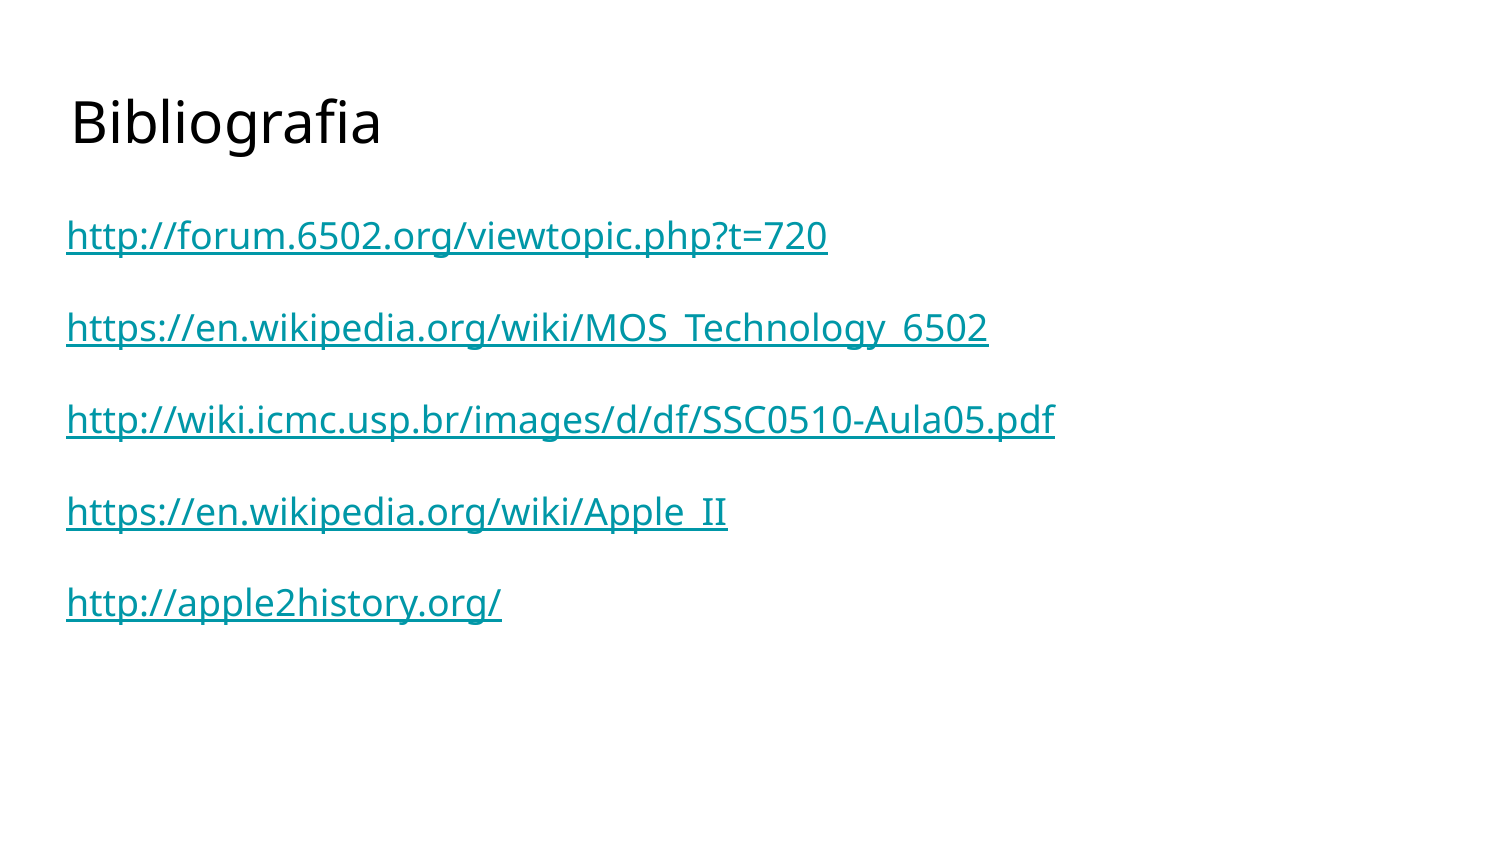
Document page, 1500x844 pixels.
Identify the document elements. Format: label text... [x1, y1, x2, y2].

title Bibliografia [55, 69, 1454, 164]
list http://forum.6502.org/viewtopic.php?t=720 https://en.wikipedia.org/wiki/MOS_Technology_6502 http://wiki.icmc.usp.br/images/d/df/SSC0510-Aula05.pdf https://en.wikipedia.org/wiki/Apple_II http://apple2history.org/ [51, 189, 1449, 750]
